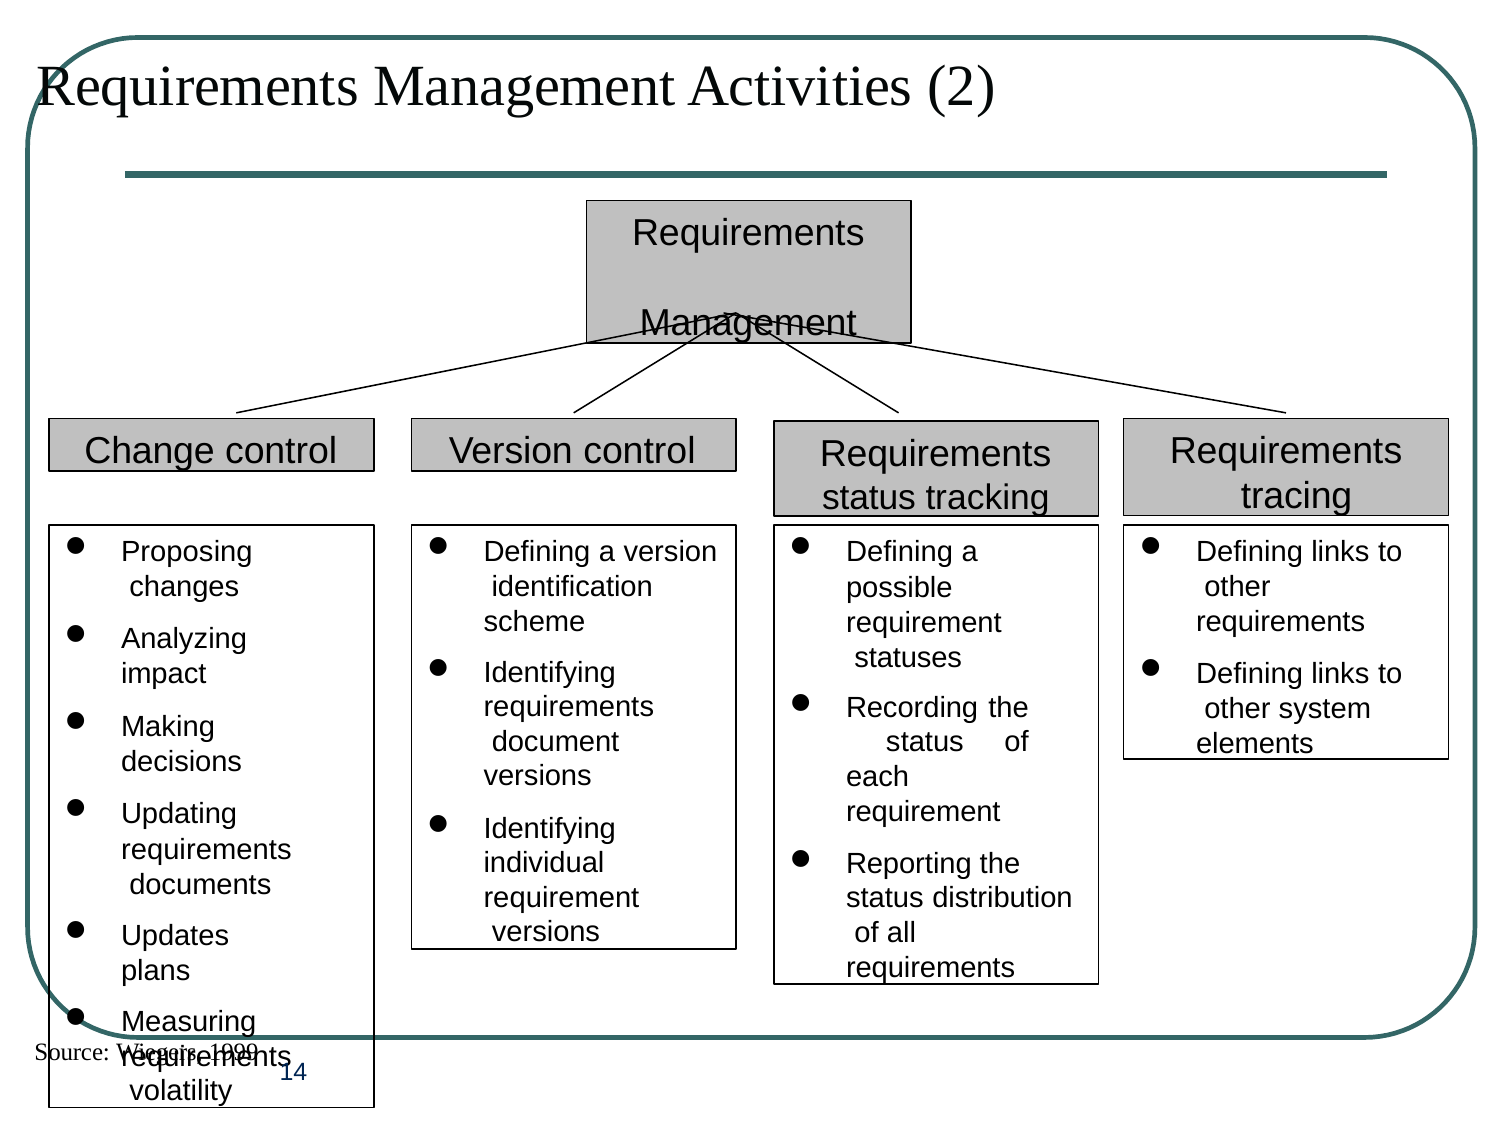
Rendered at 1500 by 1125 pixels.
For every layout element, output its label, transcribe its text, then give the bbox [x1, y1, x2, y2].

text_box Requirements status tracking [773, 421, 1099, 517]
text_box Source: Wiegers, 1999 [32, 1036, 264, 1066]
text_box Requirements tracing [1123, 418, 1449, 516]
text_box Defining a possible requirement statuses Recording the status of each requirement Reporting the status distribution of all requirements [773, 525, 1099, 985]
text_box Defining links to other requirements Defining links to other system elements [1123, 525, 1449, 760]
slide_number 14 [273, 1055, 314, 1125]
text_box Change control [48, 418, 374, 471]
text_box Proposing changes Analyzing impact Making decisions Updating requirements documents Updates plans Measuring requirements volatility [48, 525, 374, 1108]
text_box Defining a version identification scheme Identifying requirements document versions Identifying individual requirement versions [411, 525, 737, 949]
title Requirements Management Activities (2) [34, 45, 1006, 236]
text_box Requirements Management [586, 200, 912, 344]
text_box Version control [411, 418, 737, 471]
